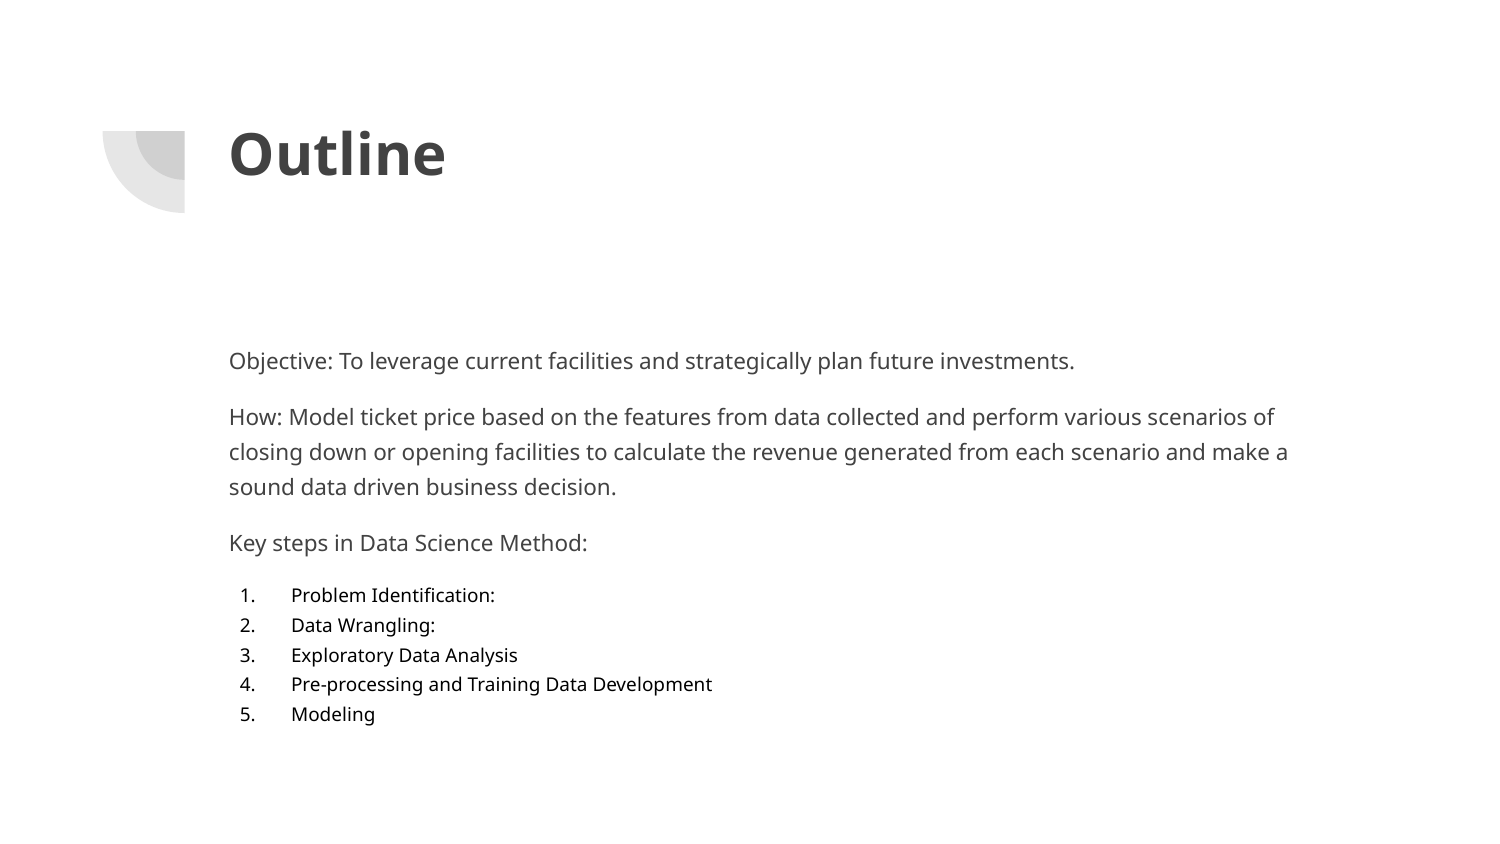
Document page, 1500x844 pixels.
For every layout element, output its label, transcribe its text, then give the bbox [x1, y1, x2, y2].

title Outline [213, 98, 1368, 263]
list Objective: To leverage current facilities and strategically plan future investments. How: Model ticket price based on the features from data collected and perform various scenarios of closing down or opening facilities to calculate the revenue generated from each scenario and make a sound data driven business decision. Key steps in Data Science Method: Problem Identification: Data Wrangling: Exploratory Data Analysis Pre-processing and Training Data Development Modeling [213, 326, 1368, 744]
